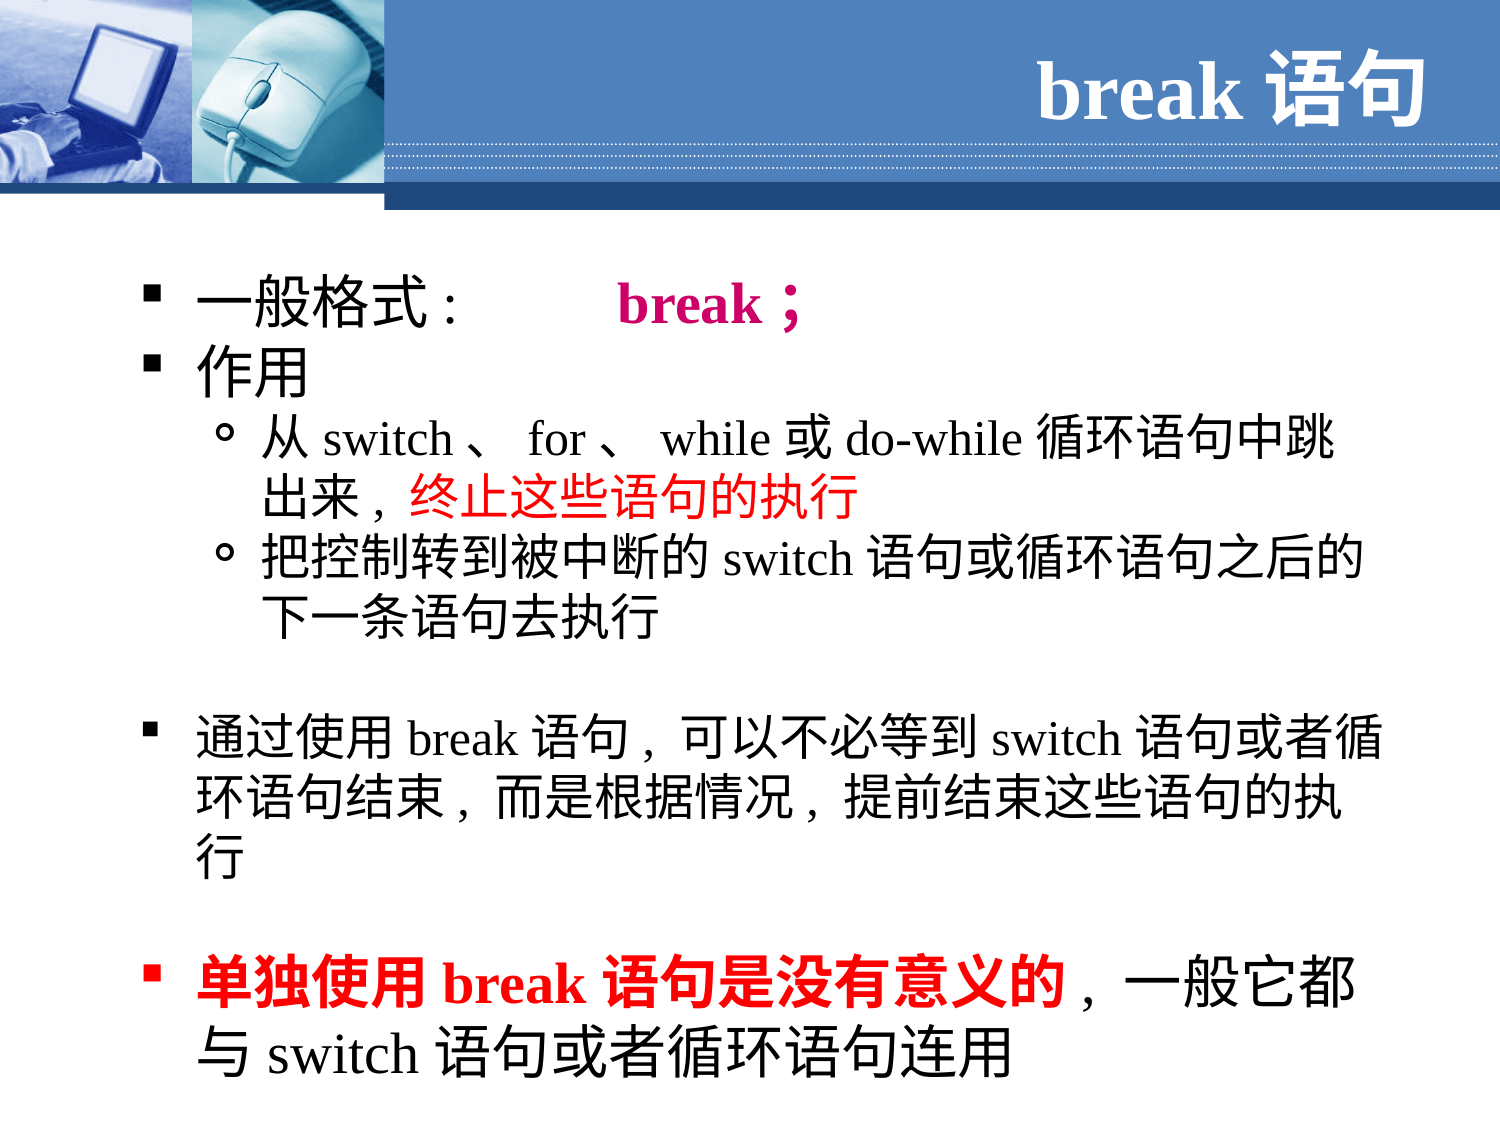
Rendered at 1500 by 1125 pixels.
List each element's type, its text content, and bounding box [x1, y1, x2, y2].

title break语句 [407, 42, 1446, 131]
picture [0, 0, 385, 183]
list 一般格式: break； 作用 从switch、for、while或do-while循环语句中跳出来, 终止这些语句的执行 把控制转到被中断的switch语句或循环语句之后的下一条语句去执行 通过使用break语句, 可以不必等到switch语句或者循环语句结束, 而是根据情况, 提前结束这些语句的执行 单独使用break语句是没有意义的, 一般它都与switch语句或者循环语句连用 [123, 257, 1400, 1048]
